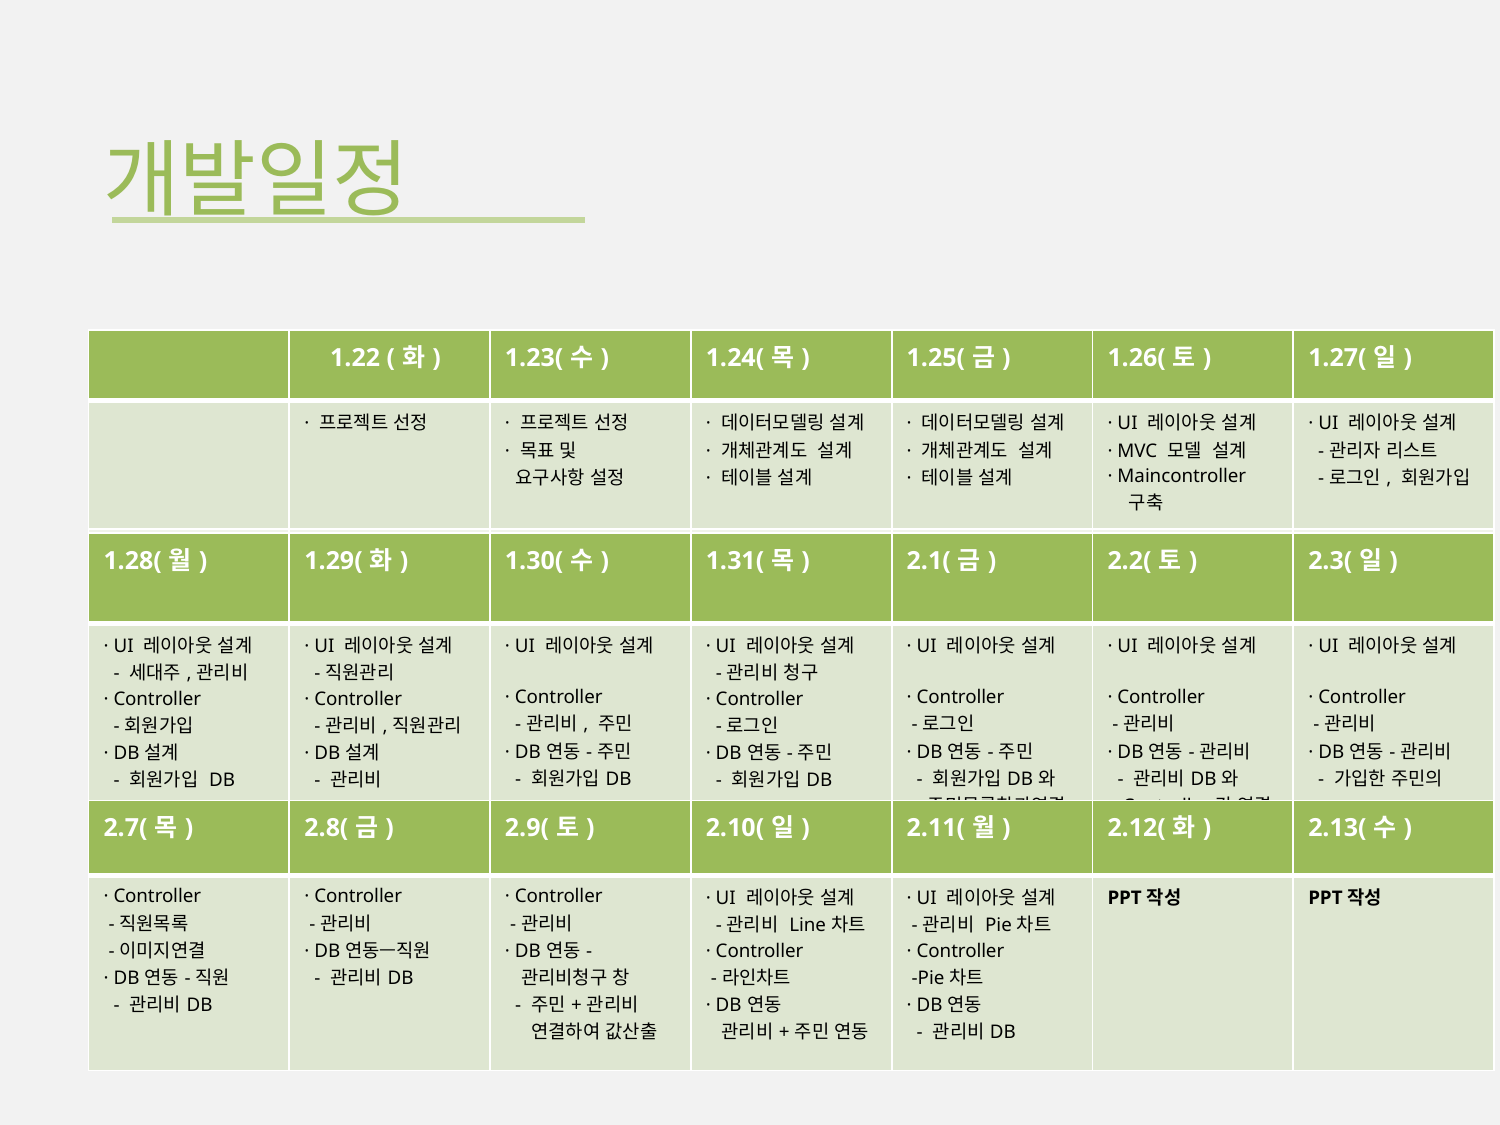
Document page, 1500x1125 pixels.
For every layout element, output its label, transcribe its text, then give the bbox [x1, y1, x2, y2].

table_header 1.27(일) [1294, 331, 1493, 398]
table_cell · Controller -직원목록 -이미지연결 · DB연동-직원 - 관리비DB [89, 878, 288, 1070]
table_cell · 데이터모델링 설계 · 개체관계도 설계 · 테이블 설계 [893, 403, 1092, 528]
table_cell · 프로젝트 선정 [290, 403, 489, 528]
table_cell · 데이터모델링 설계 · 개체관계도 설계 · 테이블 설계 [692, 403, 891, 528]
table_header 2.8(금) [290, 801, 489, 873]
table_header 2.11(월) [893, 801, 1092, 873]
table_cell · UI 레이아웃 설계 -관리비 청구 · Controller -로그인 · DB연동-주민 - 회원가입DB [692, 626, 891, 800]
table_header 1.30(수) [491, 534, 690, 621]
table_header 2.9(토) [491, 801, 690, 873]
table_header 1.23(수) [491, 331, 690, 398]
table_header 1.26(토) [1093, 331, 1292, 398]
table_header 2.3(일) [1294, 534, 1493, 621]
table_cell · Controller -관리비 · DB연동- 관리비청구 창 - 주민+관리비 연결하여 값산출 [491, 878, 690, 1070]
table_header 1.31(목) [692, 534, 891, 621]
table_header 2.1(금) [893, 534, 1092, 621]
table_cell · UI 레이아웃 설계 -관리비 Line차트 · Controller -라인차트 · DB연동 관리비+주민 연동 [692, 878, 891, 1070]
table_cell · UI 레이아웃 설계 -직원관리 · Controller -관리비,직원관리 · DB설계 - 관리비 [290, 626, 489, 800]
table_cell [89, 403, 288, 528]
table_header 1.29(화) [290, 534, 489, 621]
table_header 1.24(목) [692, 331, 891, 398]
table_cell · UI 레이아웃 설계 -관리자 리스트 -로그인, 회원가입 [1294, 403, 1493, 528]
table_header 1.22 (화) [290, 331, 489, 398]
table_header 2.12(화) [1093, 801, 1292, 873]
table_cell · UI 레이아웃 설계 · Controller -관리비, 주민 · DB연동-주민 - 회원가입DB [491, 626, 690, 800]
table_header 2.13(수) [1294, 801, 1493, 873]
table_cell PPT작성 [1093, 878, 1292, 1070]
table_cell · UI 레이아웃 설계 · MVC 모델 설계 · Maincontroller 구축 [1093, 403, 1292, 528]
table_cell · UI 레이아웃 설계 -관리비 Pie차트 · Controller -Pie차트 · DB연동 - 관리비DB [893, 878, 1092, 1070]
table_cell · UI 레이아웃 설계 - 세대주,관리비 · Controller -회원가입 · DB설계 - 회원가입 DB [89, 626, 288, 800]
table_header 1.28(월) [89, 534, 288, 621]
table_header 1.25(금) [893, 331, 1092, 398]
text_box 개발일정 [88, 119, 703, 234]
table_cell · UI 레이아웃 설계 · Controller -관리비 · DB연동-관리비 - 관리비DB와 Controller간 연결 [1093, 626, 1292, 800]
table_header 2.7(목) [89, 801, 288, 873]
table_cell · UI 레이아웃 설계 · Controller -로그인 · DB연동-주민 - 회원가입DB와 주민목록창과연결 [893, 626, 1092, 800]
table_header 2.10(일) [692, 801, 891, 873]
table_cell · Controller -관리비 · DB연동—직원 - 관리비DB [290, 878, 489, 1070]
table_header 2.2(토) [1093, 534, 1292, 621]
table_cell · 프로젝트 선정 · 목표 및 요구사항 설정 [491, 403, 690, 528]
table_header [89, 331, 288, 398]
table_cell PPT작성 [1294, 878, 1493, 1070]
table_cell · UI 레이아웃 설계 · Controller -관리비 · DB연동-관리비 - 가입한 주민의 관리비만 기록 [1294, 626, 1493, 800]
